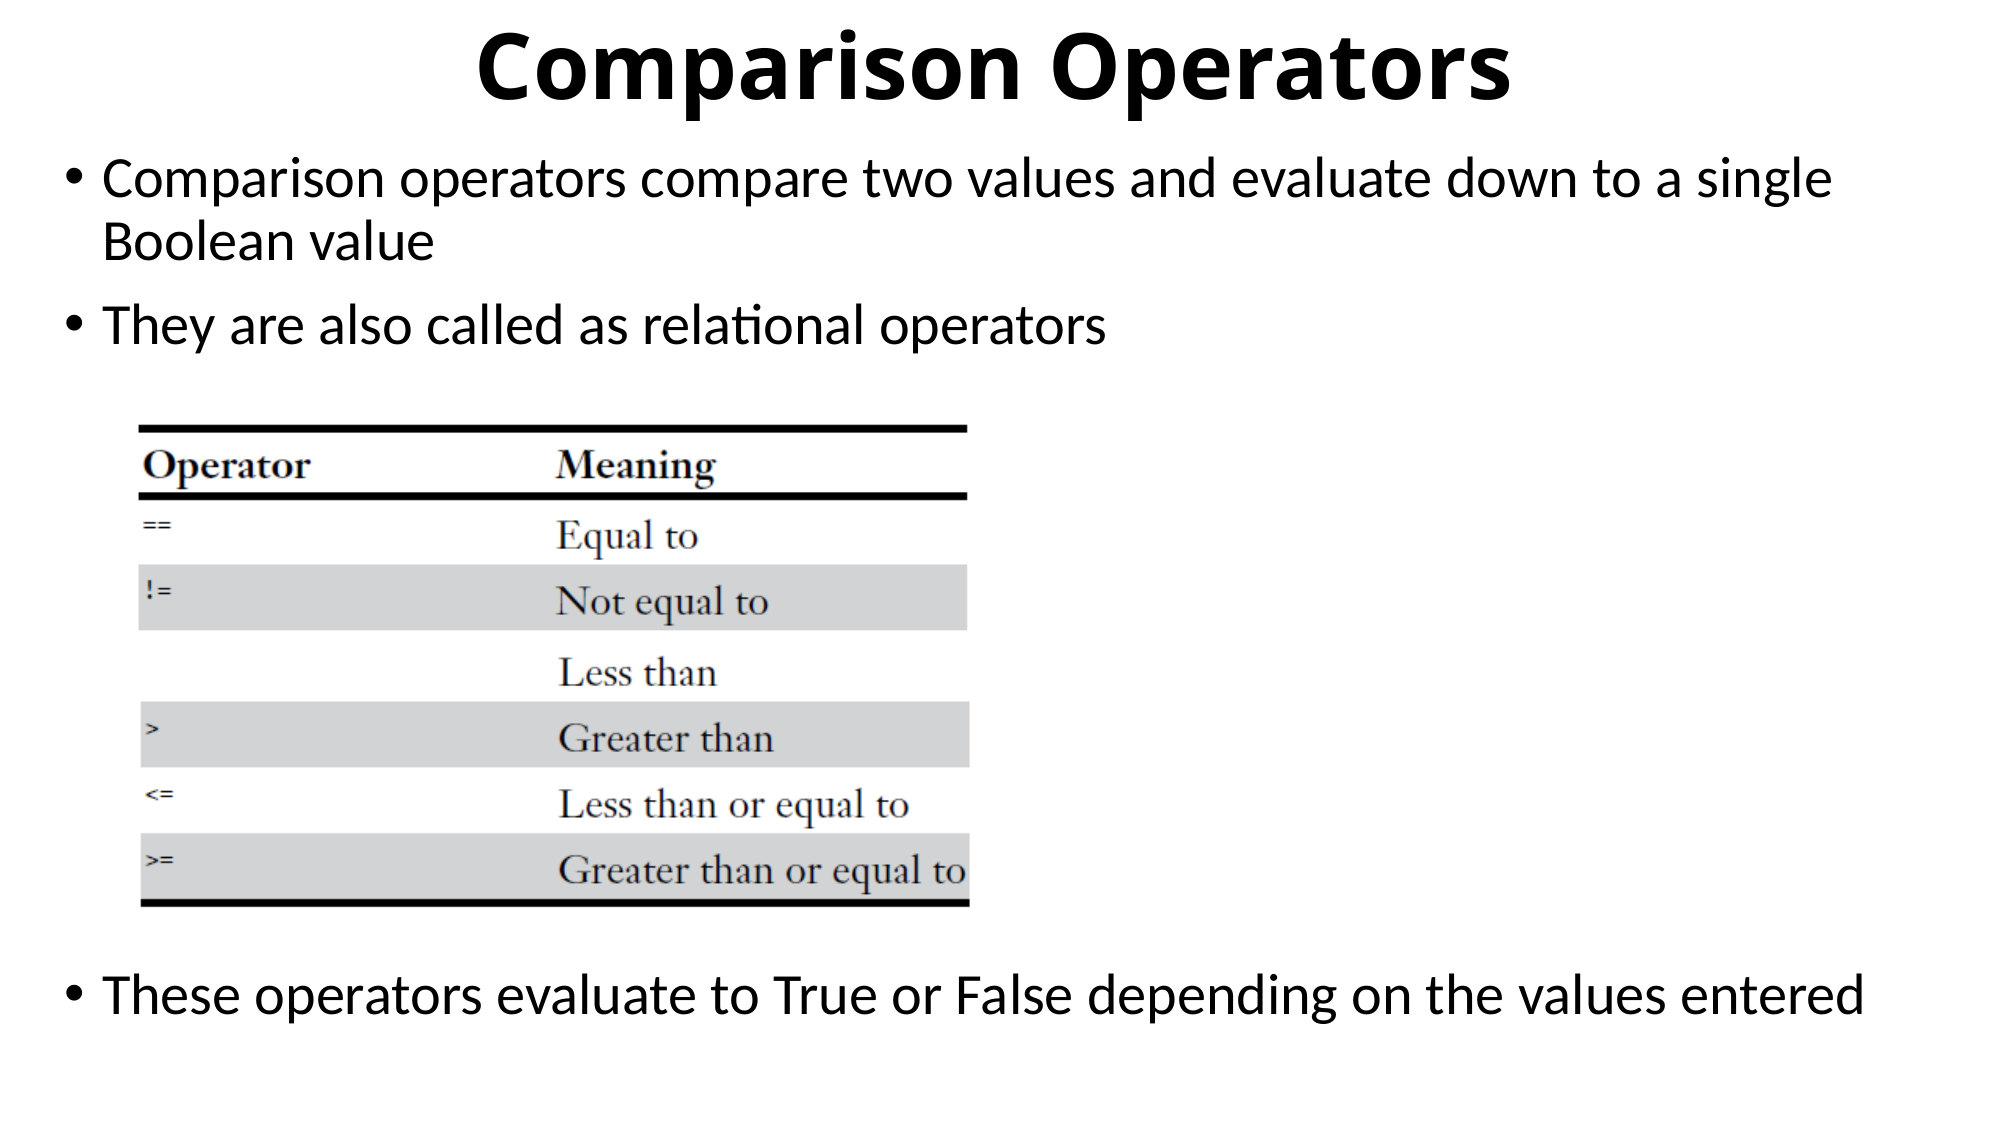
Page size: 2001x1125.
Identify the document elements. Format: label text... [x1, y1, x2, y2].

picture [117, 411, 994, 915]
list Comparison operators compare two values and evaluate down to a single Boolean value They are also called as relational operators These operators evaluate to True or False depending on the values entered [49, 139, 2000, 915]
title Comparison Operators [26, 0, 1962, 140]
